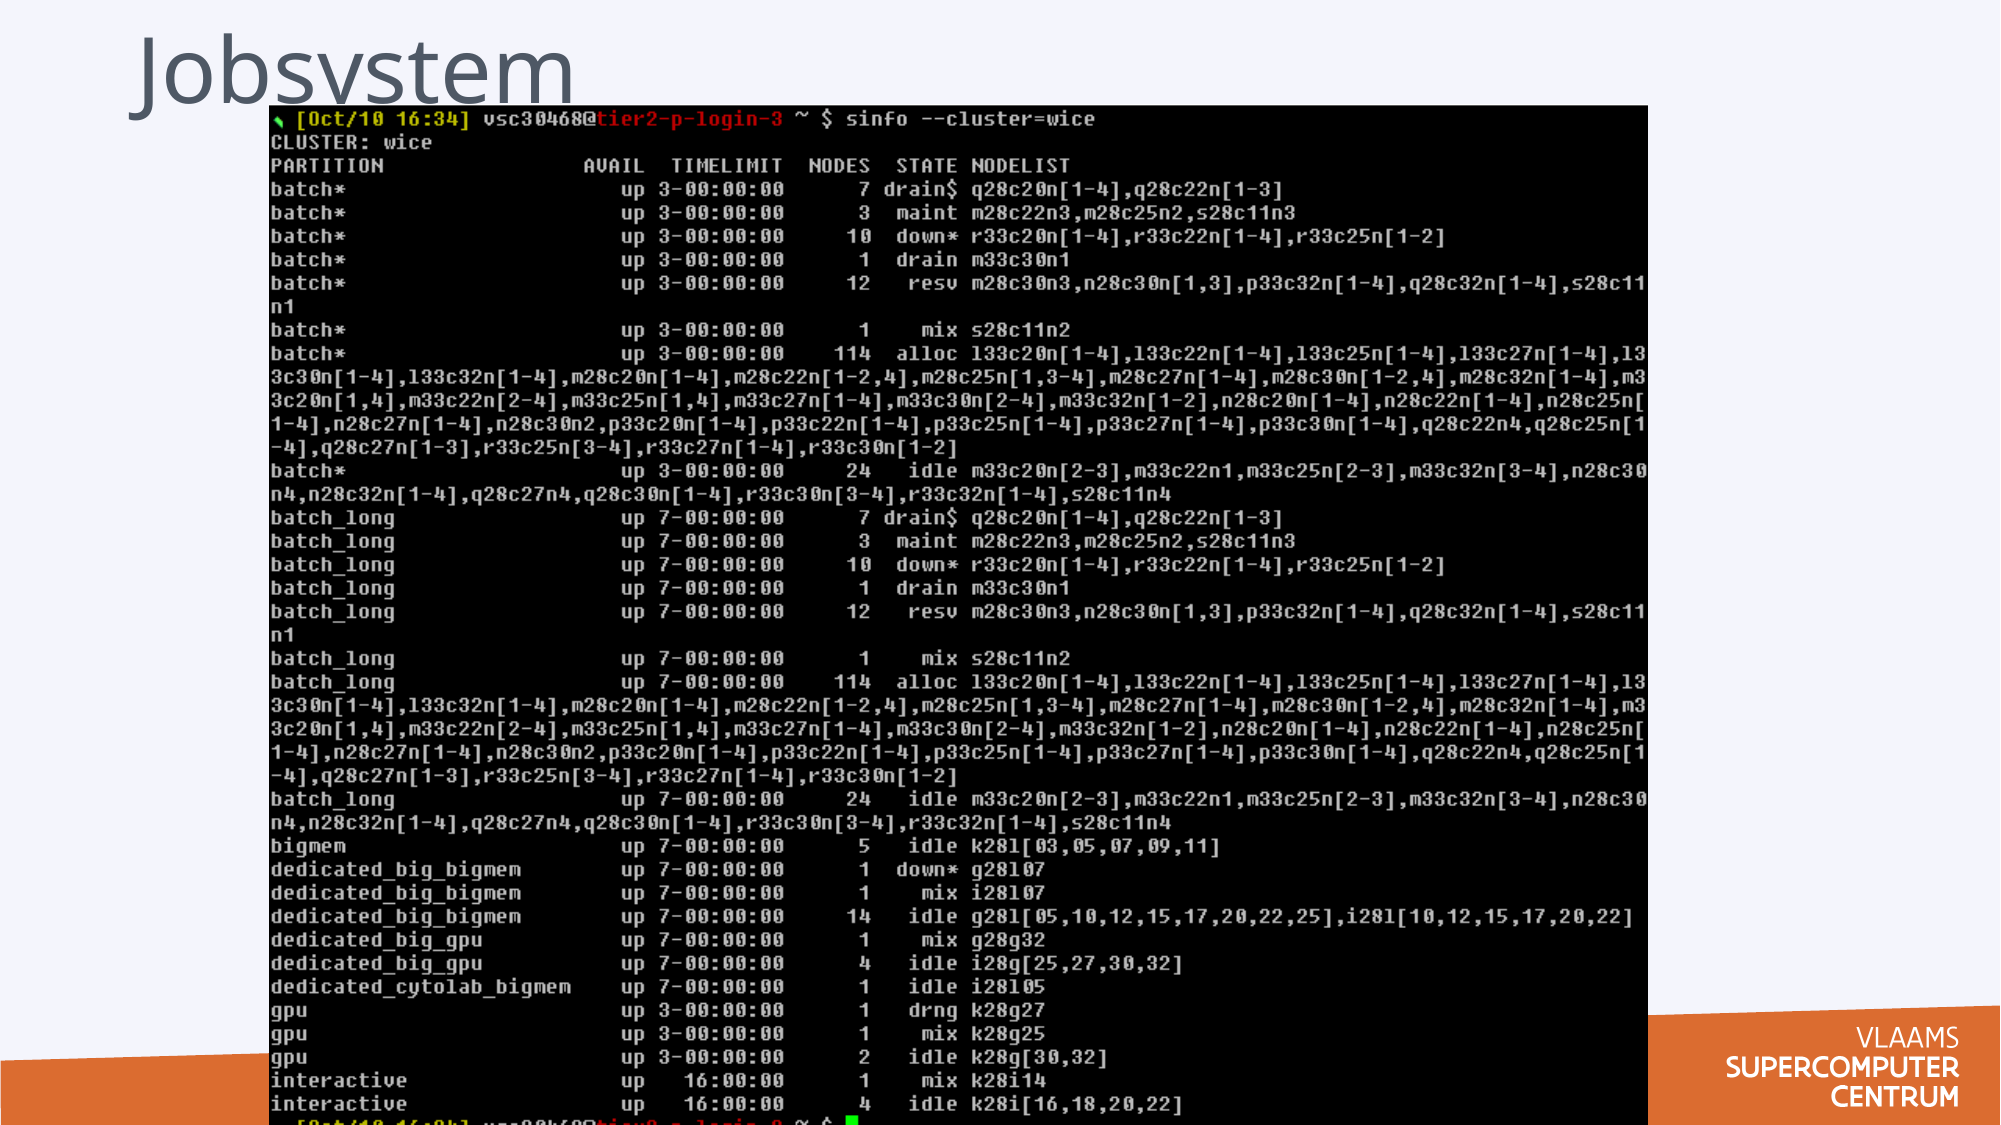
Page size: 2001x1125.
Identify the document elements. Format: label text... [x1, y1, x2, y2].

picture [1725, 1021, 1960, 1117]
title Jobsystem [121, 0, 1847, 148]
picture [269, 104, 1648, 1125]
